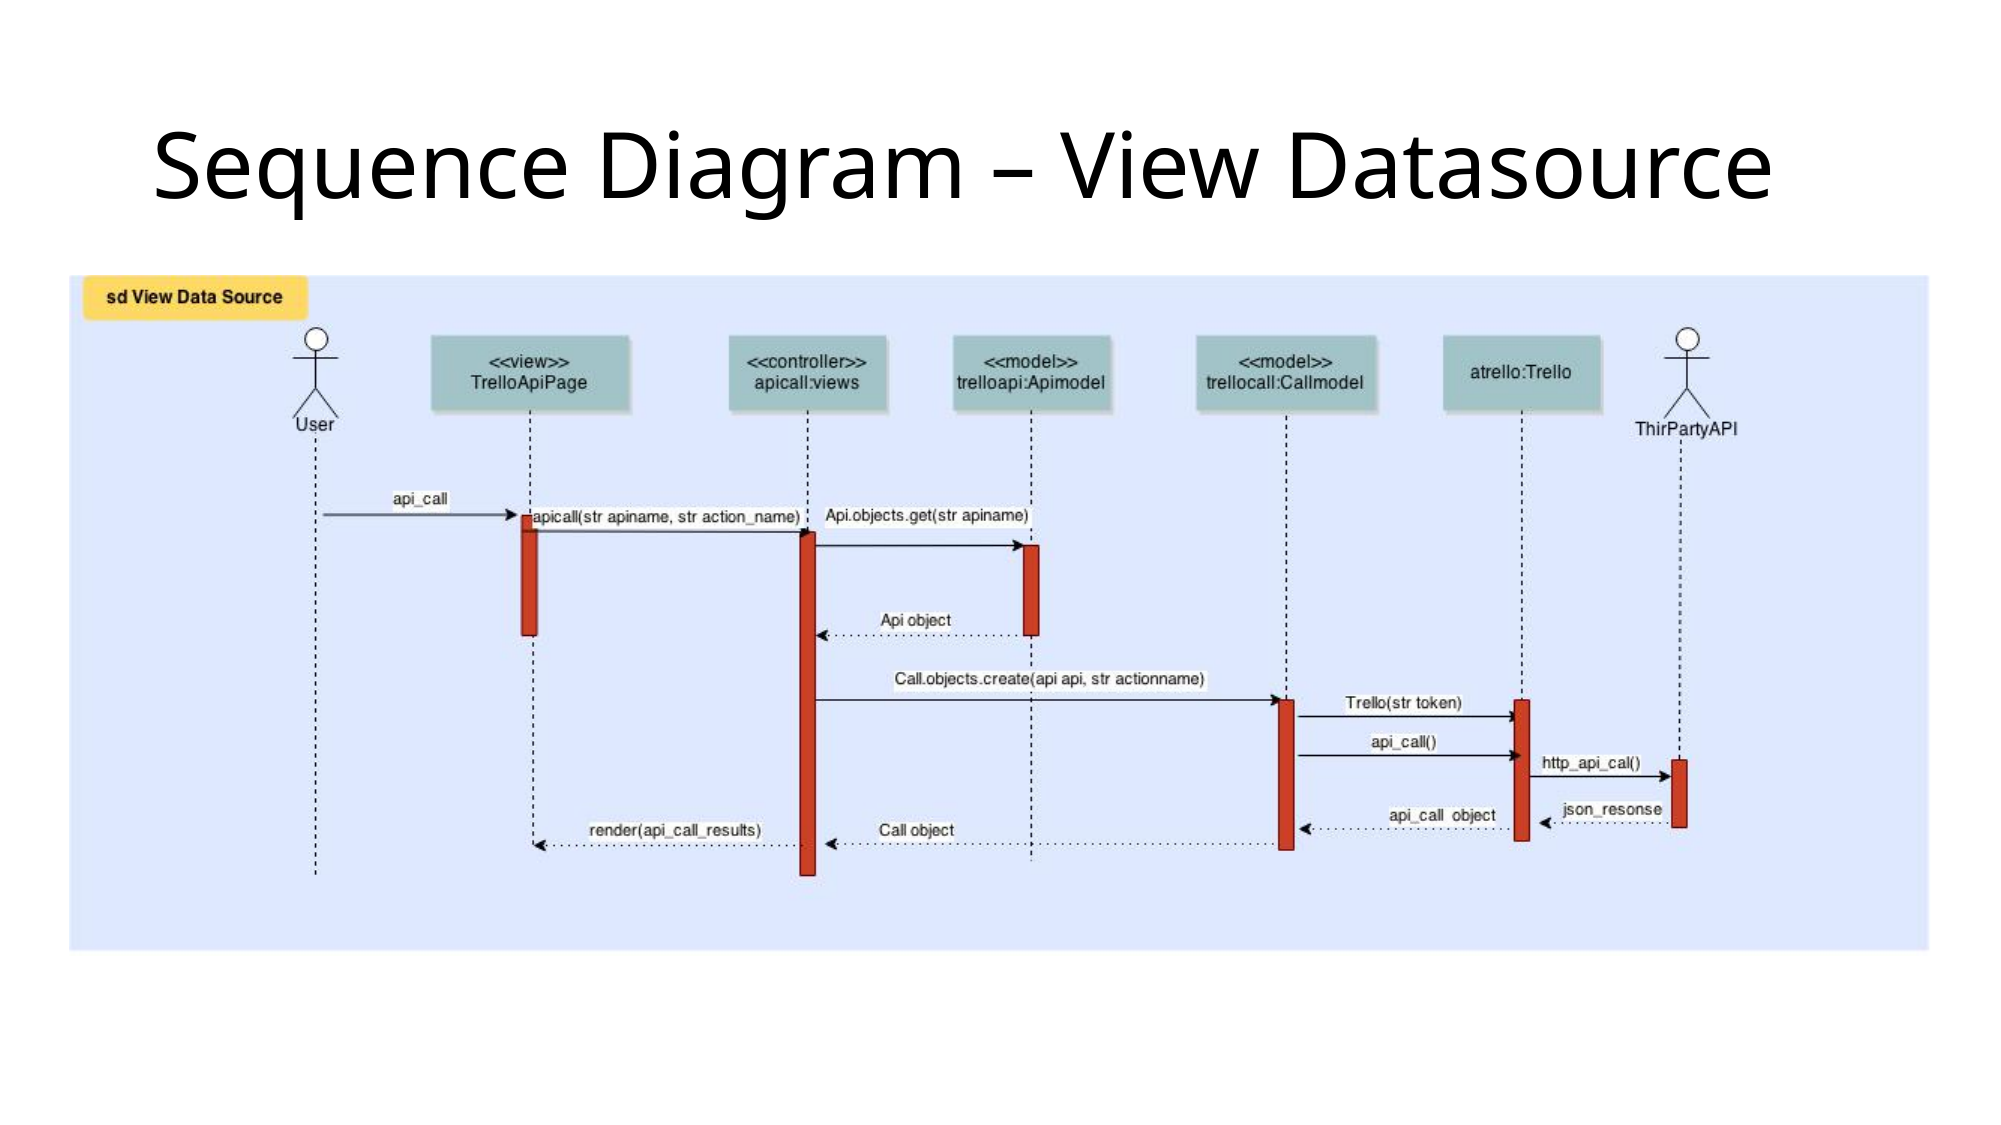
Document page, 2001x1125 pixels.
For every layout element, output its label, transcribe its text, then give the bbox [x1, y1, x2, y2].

title Sequence Diagram – View Datasource [137, 59, 1863, 275]
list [69, 275, 1931, 956]
